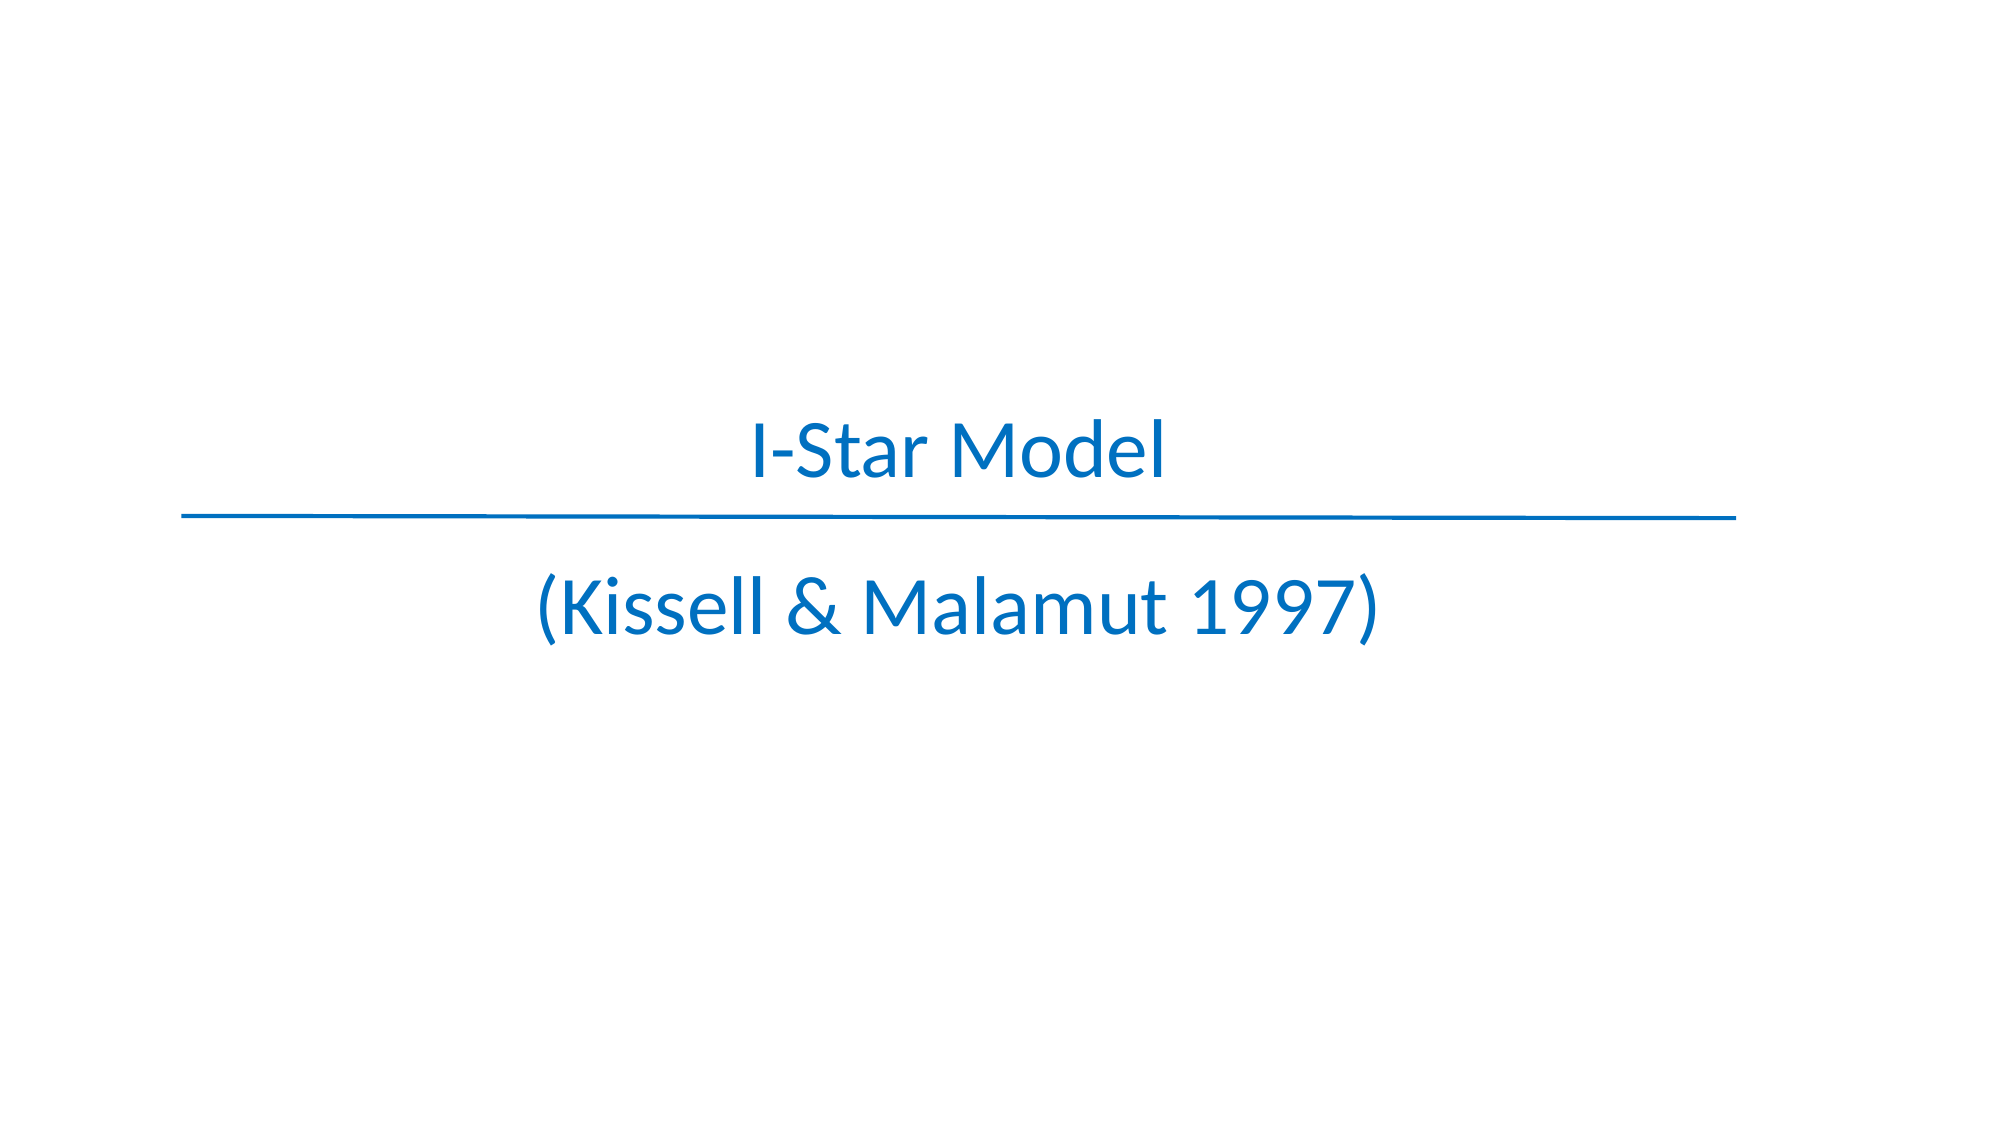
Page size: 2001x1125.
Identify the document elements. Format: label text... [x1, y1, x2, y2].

text_box I-Star Model [181, 386, 1736, 498]
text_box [181, 515, 1737, 519]
text_box (Kissell & Malamut 1997) [181, 543, 1736, 656]
